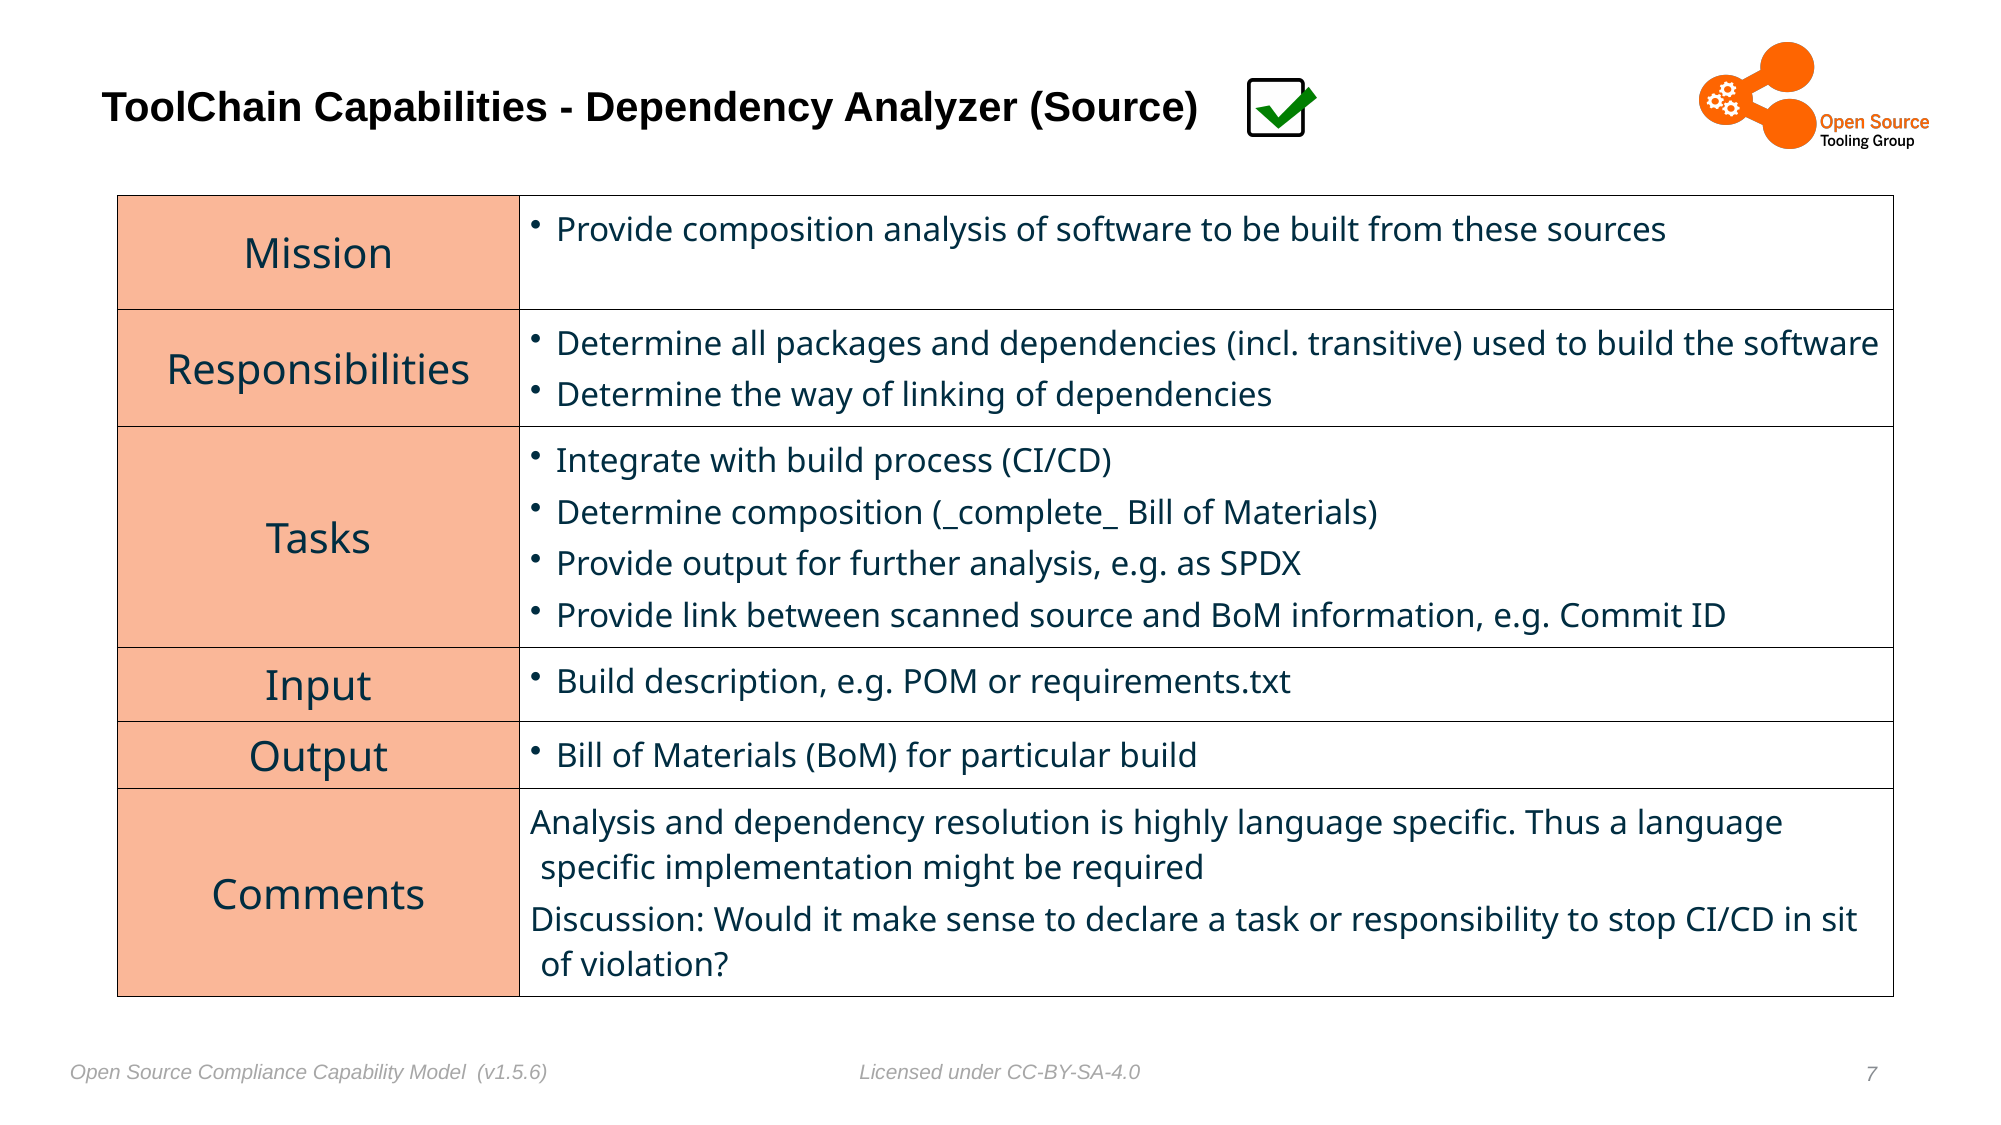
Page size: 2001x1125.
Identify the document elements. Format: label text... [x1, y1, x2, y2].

table_cell Determine all packages and dependencies (incl. transitive) used to build the software Determine the way of linking of dependencies [520, 310, 1893, 426]
table_cell Output [118, 722, 519, 788]
table_cell Comments [118, 789, 519, 996]
table_cell Responsibilities [118, 310, 519, 426]
table_cell Tasks [118, 427, 519, 647]
picture [1246, 78, 1317, 137]
table_cell Input [118, 648, 519, 721]
table_cell Integrate with build process (CI/CD) Determine composition (_complete_ Bill of Materials) Provide output for further analysis, e.g. as SPDX Provide link between scanned source and BoM information, e.g. Commit ID [520, 427, 1893, 647]
picture [1699, 42, 1929, 149]
slide_number 7 [1855, 1053, 1886, 1092]
table_header Mission [118, 196, 519, 309]
table_cell Analysis and dependency resolution is highly language specific. Thus a language specific implementation might be required Discussion: Would it make sense to declare a task or responsibility to stop CI/CD in sit of violation? [520, 789, 1893, 996]
table_header Provide composition analysis of software to be built from these sources [520, 196, 1893, 309]
title ToolChain Capabilities - Dependency Analyzer (Source) [93, 58, 1707, 157]
table_cell Build description, e.g. POM or requirements.txt [520, 648, 1893, 721]
table_cell Bill of Materials (BoM) for particular build [520, 722, 1893, 788]
